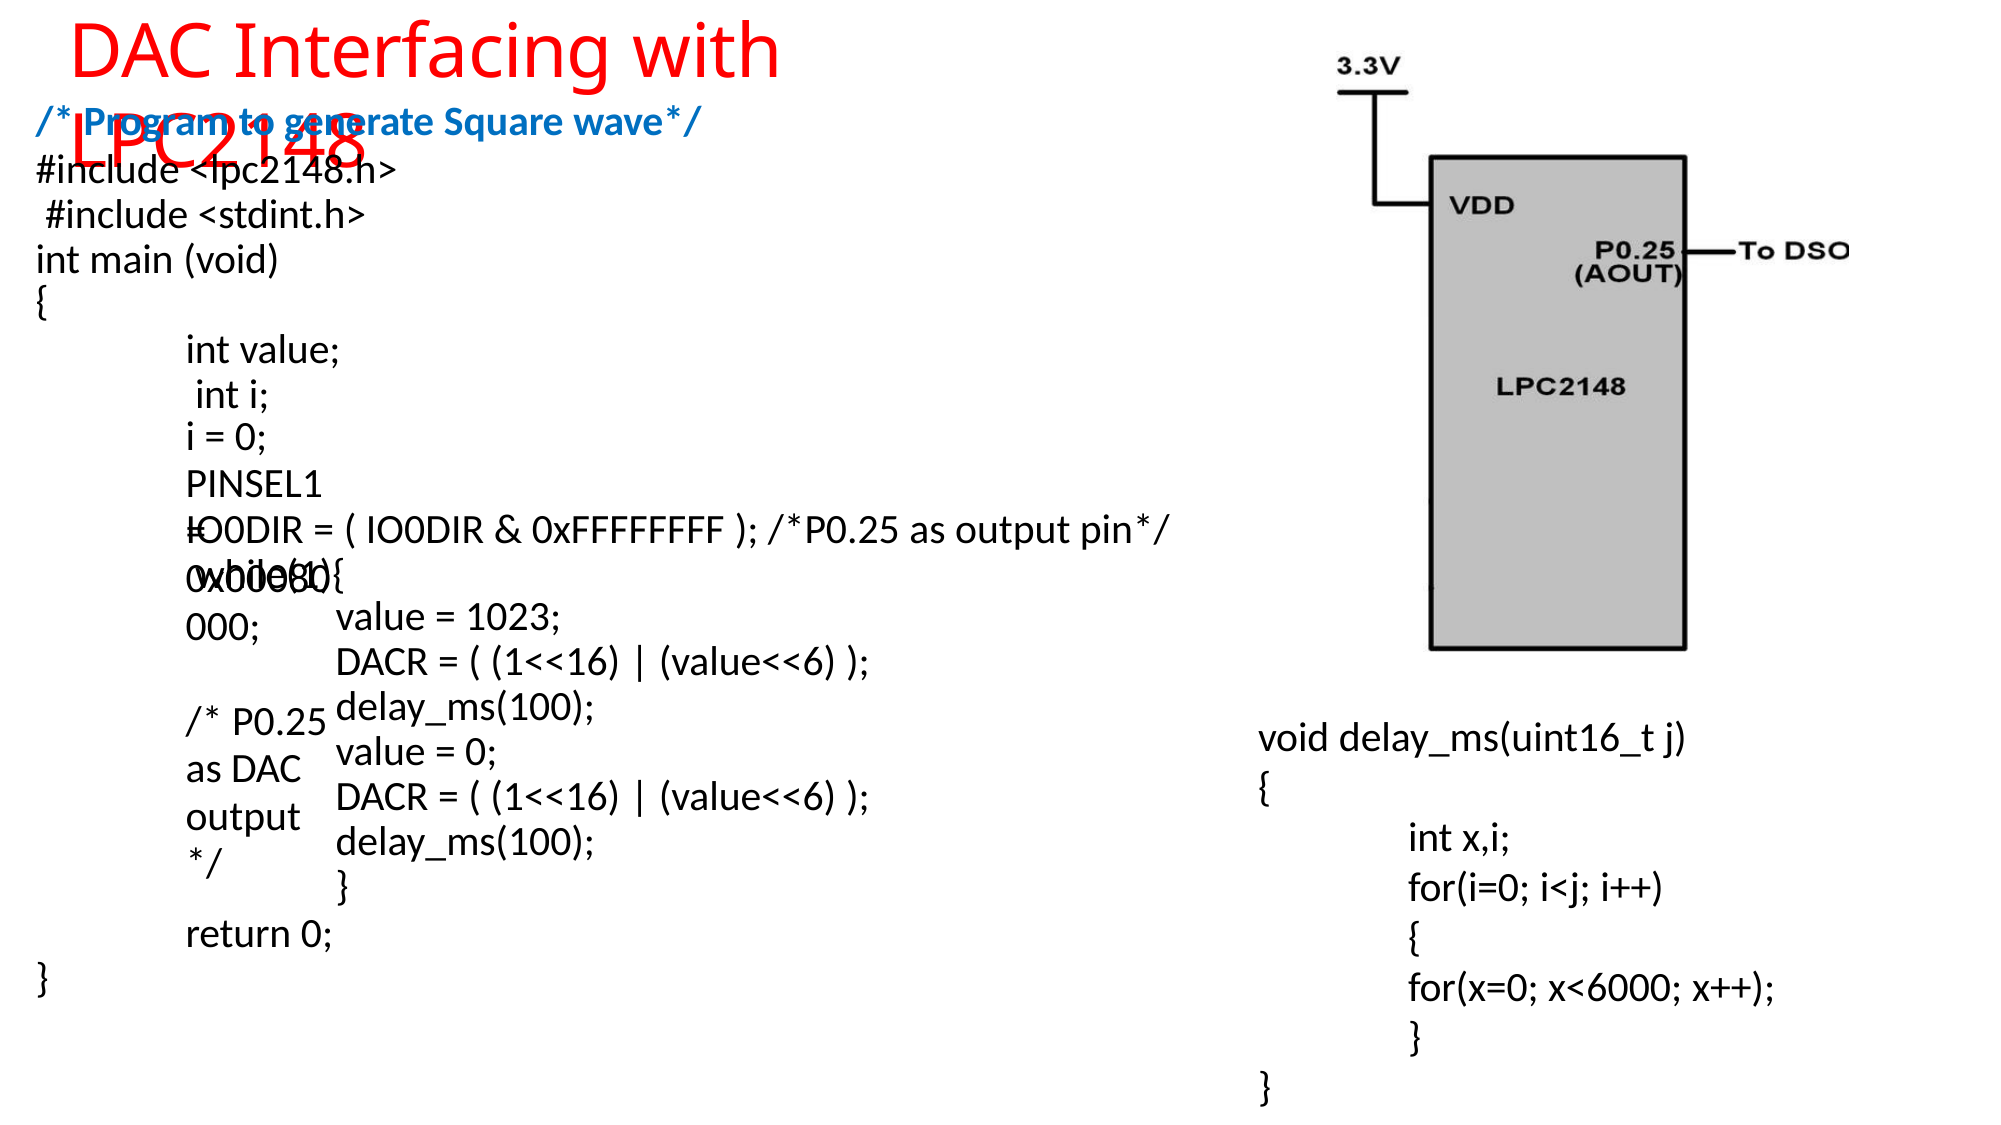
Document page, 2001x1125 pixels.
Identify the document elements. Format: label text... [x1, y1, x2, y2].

text_box } [33, 949, 51, 1002]
text_box /* Program to generate Square wave*/ #include <lpc2148.h> #include <stdint.h> int main (void) { int value; int i; i = 0; PINSEL1 = 0x00080000; /* P0.25 as DAC output */ [33, 94, 1077, 887]
text_box void delay_ms(uint16_t j) { int x,i; for(i=0; i<j; i++) { for(x=0; x<6000; x++); } } [1256, 707, 1779, 1111]
title DAC Interfacing with LPC2148 [66, 0, 949, 94]
list IO0DIR = ( IO0DIR & 0xFFFFFFFF ); /*P0.25 as output pin*/ while(1){ value = 1023; DACR = ( (1<<16) | (value<<6) ); delay_ms(100); value = 0; DACR = ( (1<<16) | (value<<6) ); delay_ms(100); } return 0; [183, 499, 1171, 1125]
picture [1336, 50, 1849, 652]
